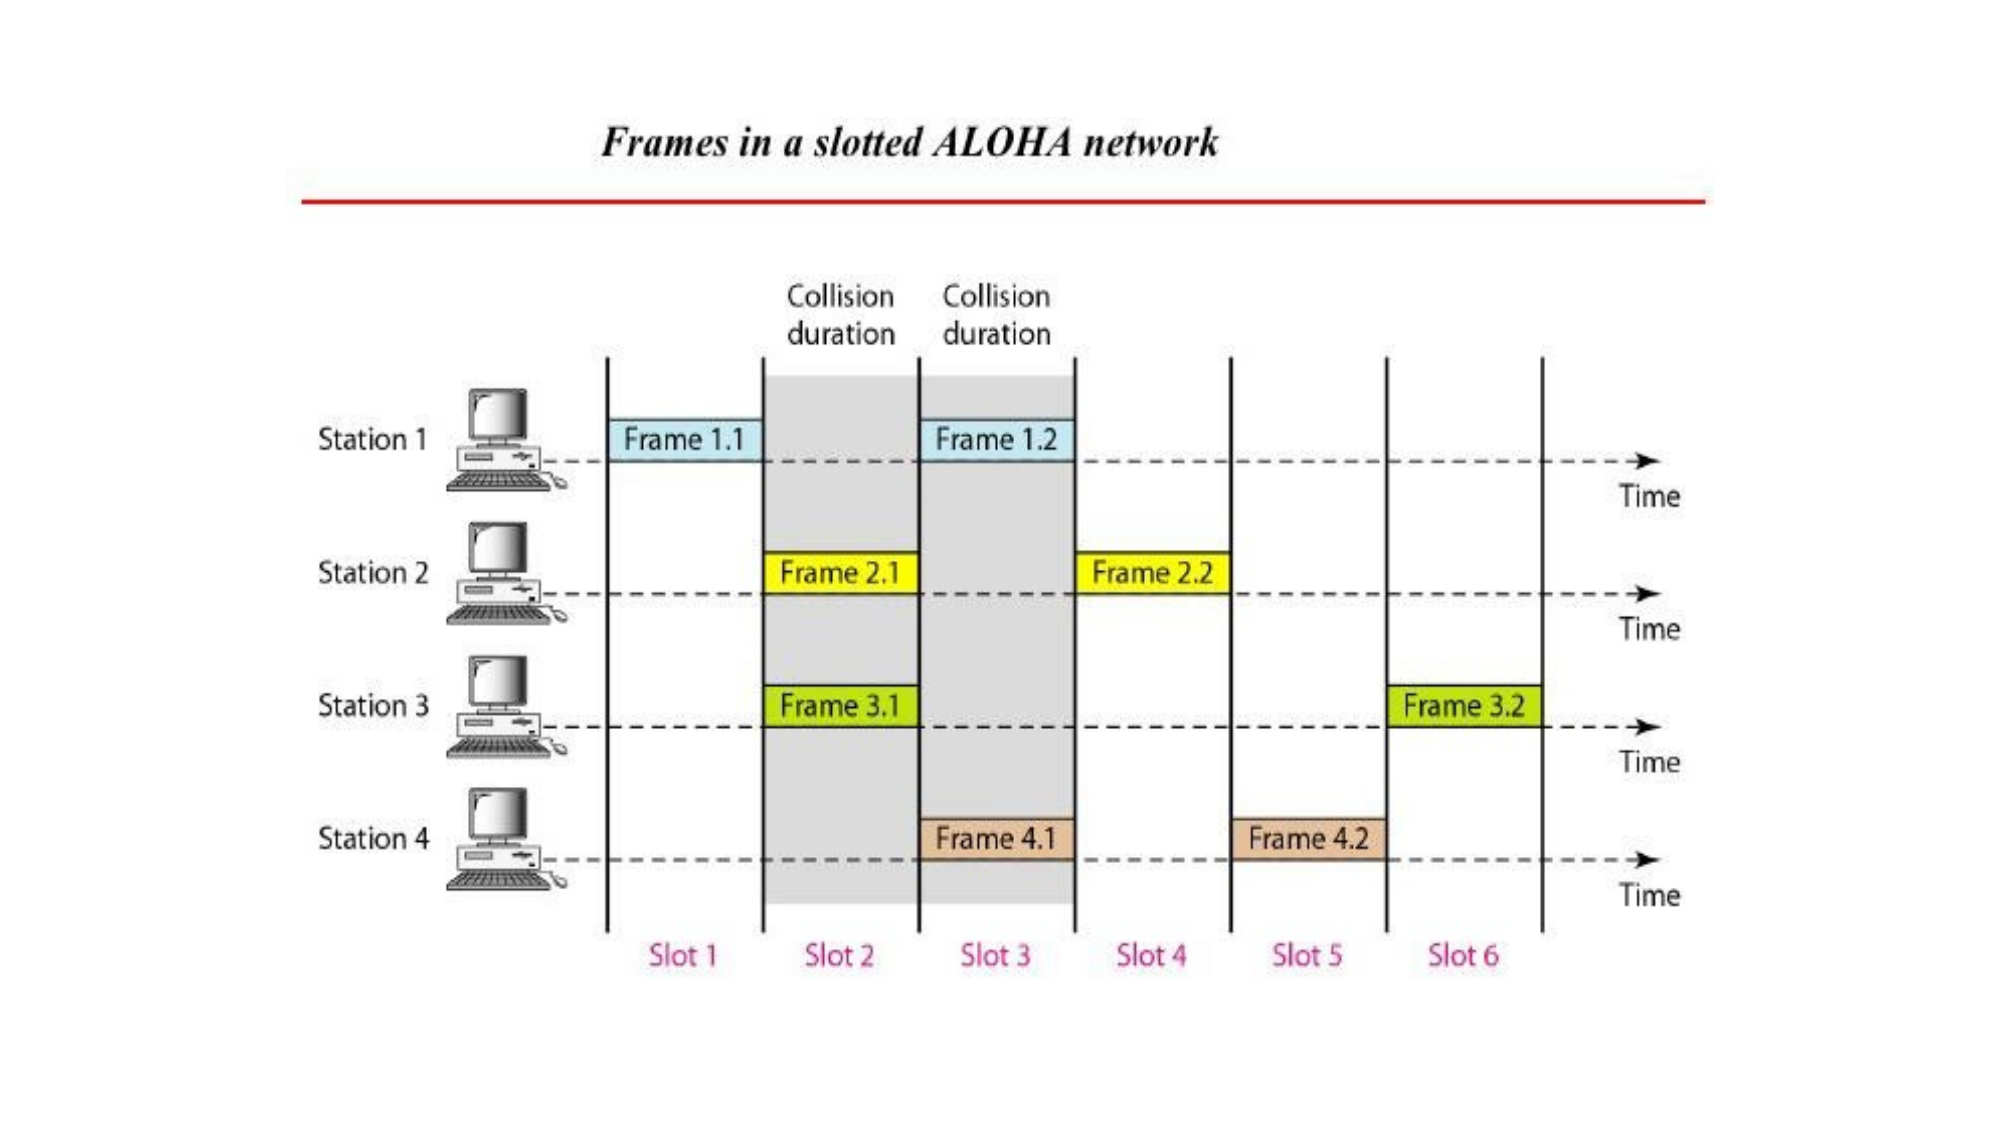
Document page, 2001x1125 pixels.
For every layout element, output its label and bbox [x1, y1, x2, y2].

picture [286, 116, 1714, 980]
